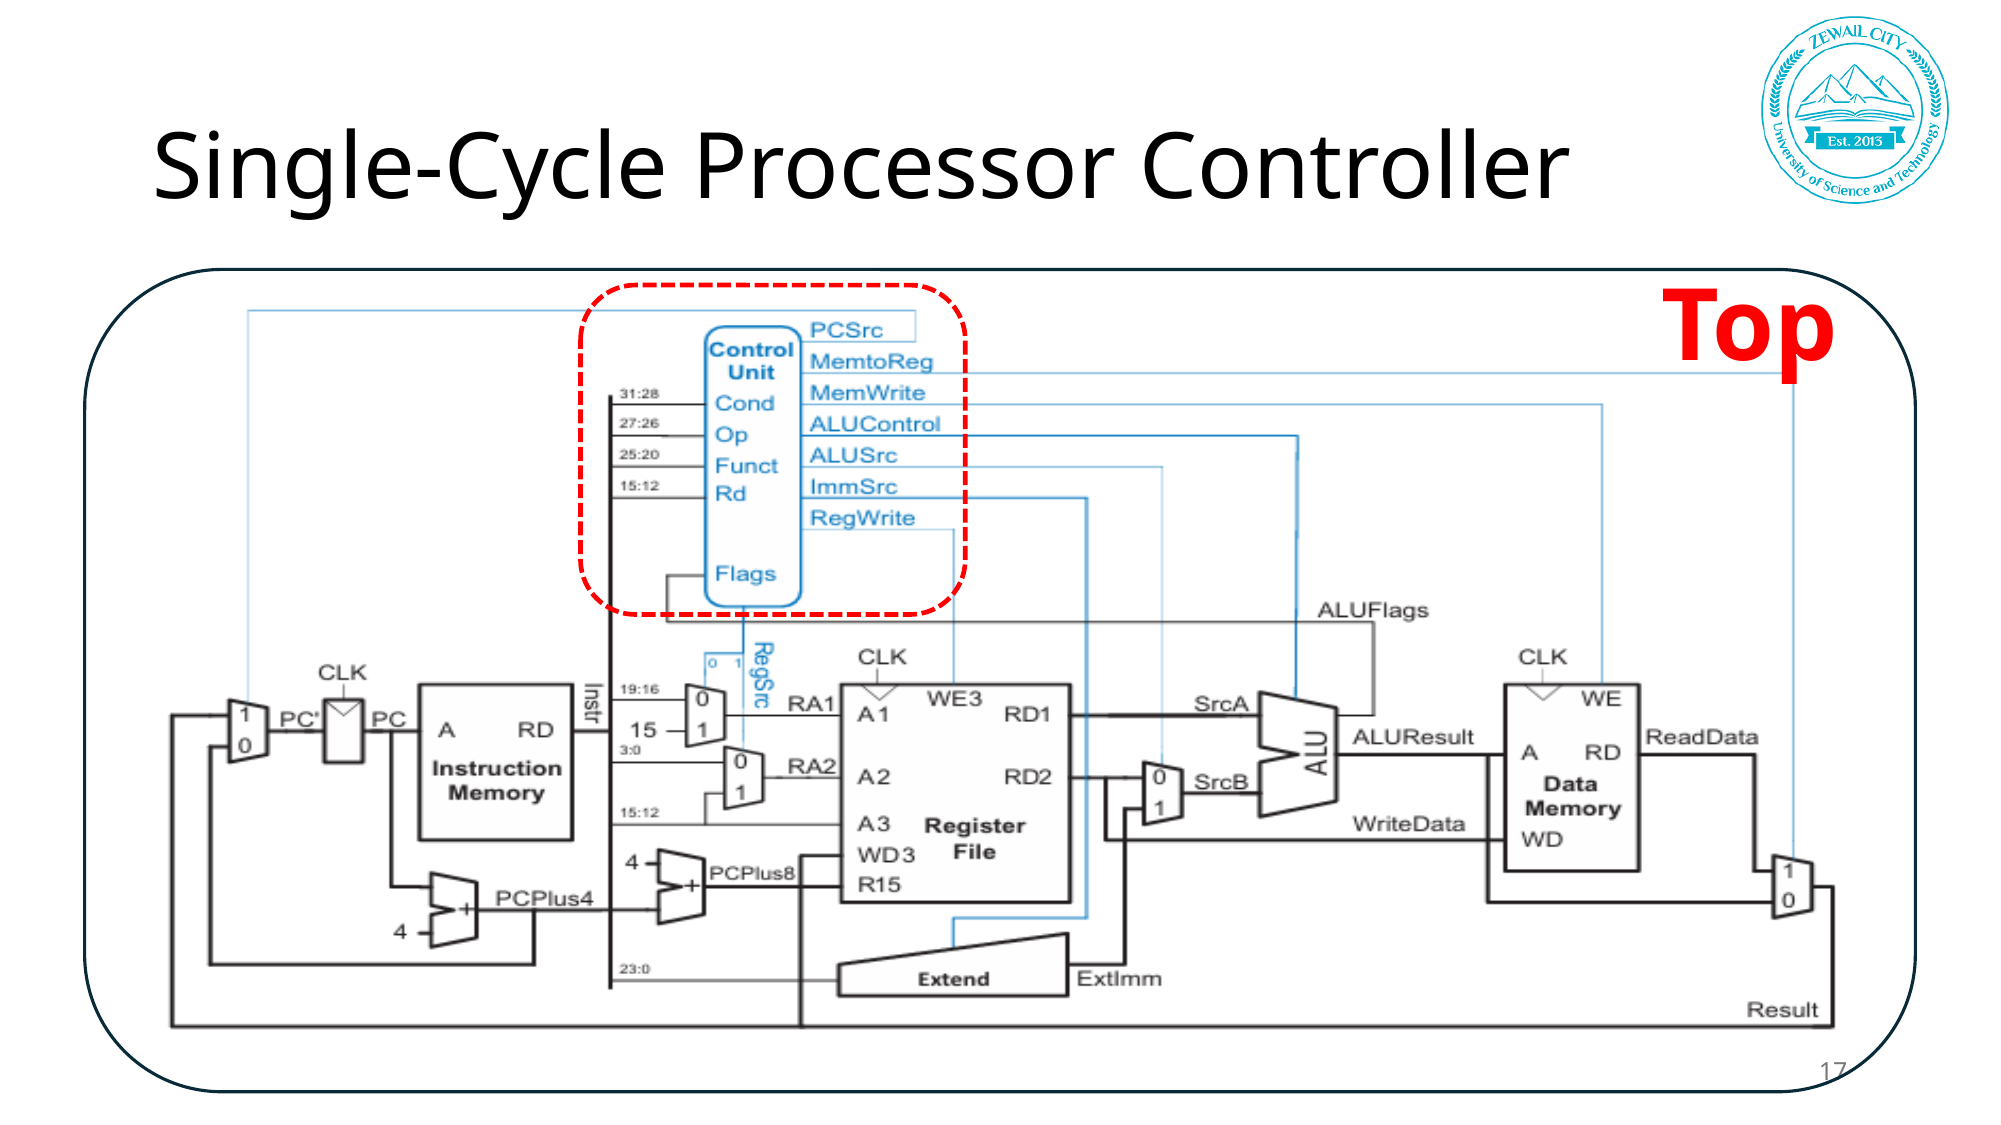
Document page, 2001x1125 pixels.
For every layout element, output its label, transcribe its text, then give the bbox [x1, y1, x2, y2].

title Single-Cycle Processor Controller [137, 59, 1863, 276]
picture [136, 276, 1863, 1048]
picture [1749, 4, 1961, 215]
slide_number 17 [1412, 1066, 1863, 1103]
text_box Top [1647, 253, 1853, 276]
text_box [174, 267, 1647, 276]
text_box [83, 296, 1917, 1094]
